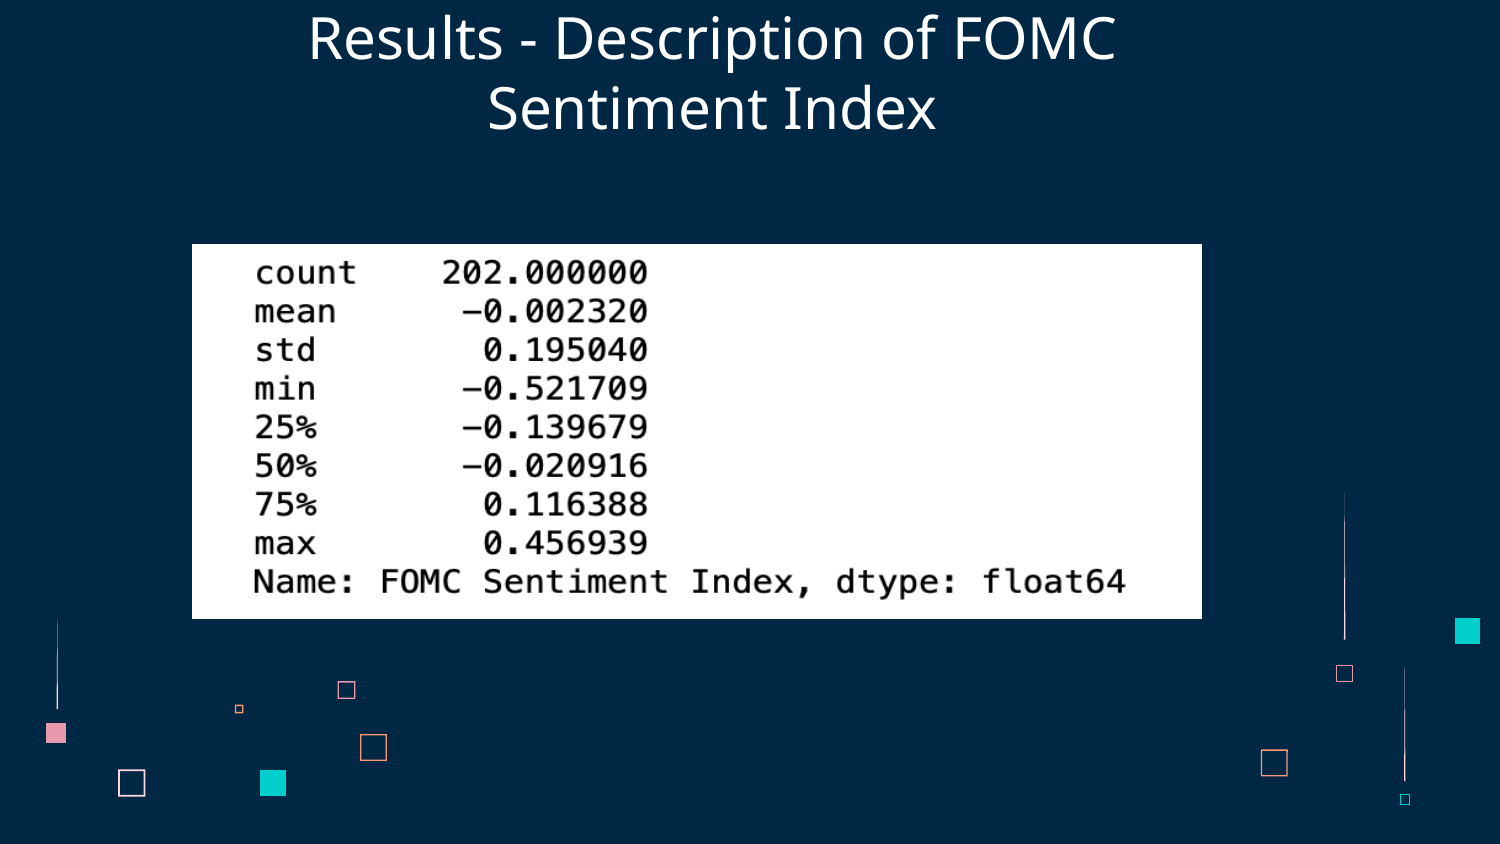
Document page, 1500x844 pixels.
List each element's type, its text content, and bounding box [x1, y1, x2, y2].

title Results - Description of FOMC Sentiment Index [158, 61, 1267, 157]
picture [192, 244, 1203, 620]
